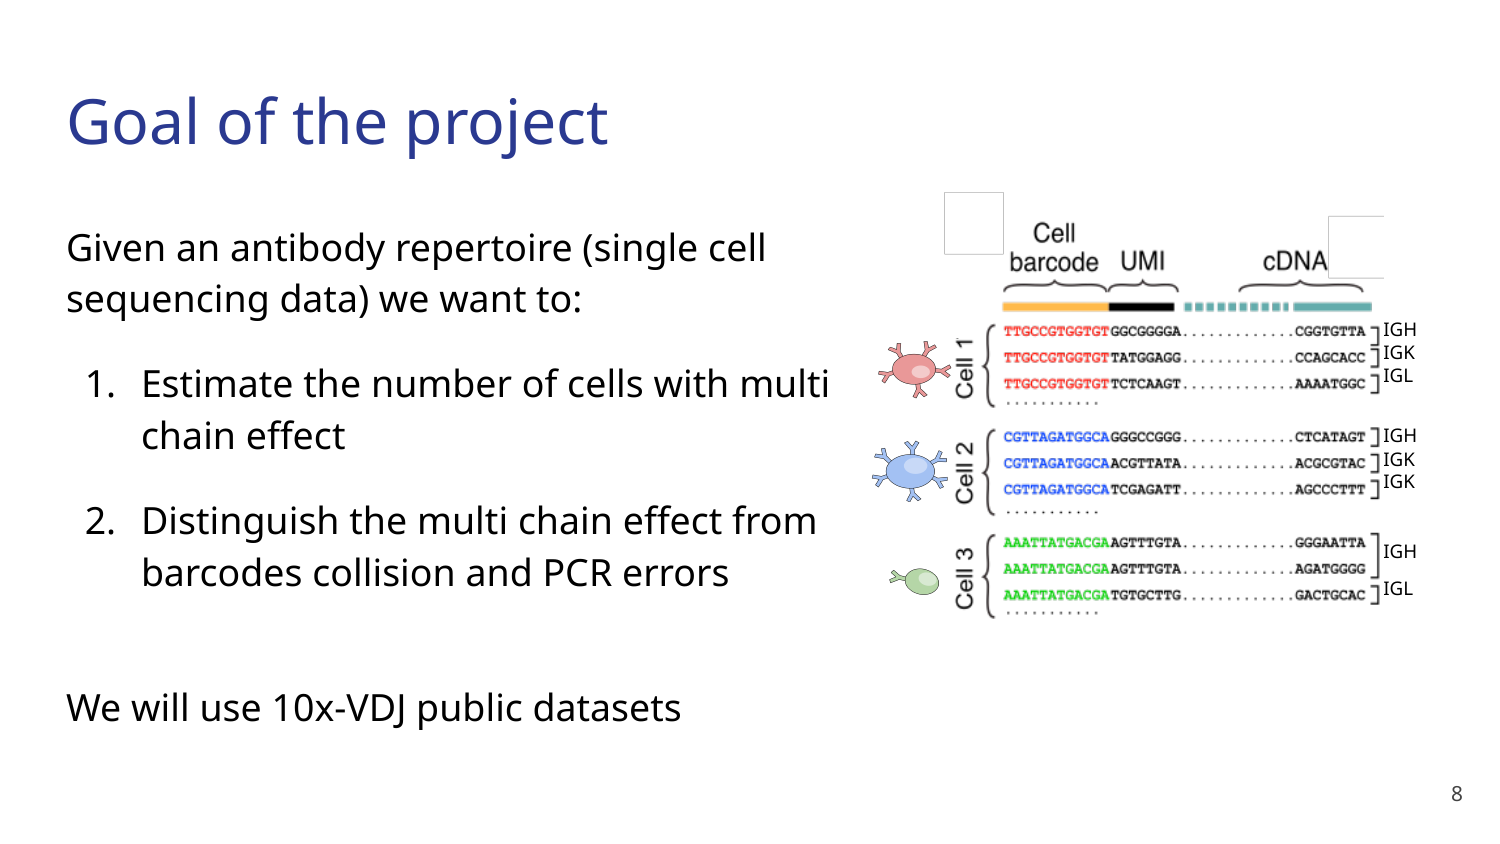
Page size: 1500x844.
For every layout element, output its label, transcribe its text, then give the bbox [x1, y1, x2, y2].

picture [866, 436, 959, 502]
picture [866, 338, 959, 404]
title Goal of the project [51, 67, 1449, 167]
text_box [916, 191, 1443, 629]
slide_number ‹#› [1387, 762, 1478, 828]
list Given an antibody repertoire (single cell sequencing data) we want to: Estimate the number of cells with multi chain effect Distinguish the multi chain effect from barcodes collision and PCR errors We will use 10x-VDJ public datasets [51, 201, 879, 750]
picture [882, 561, 943, 597]
